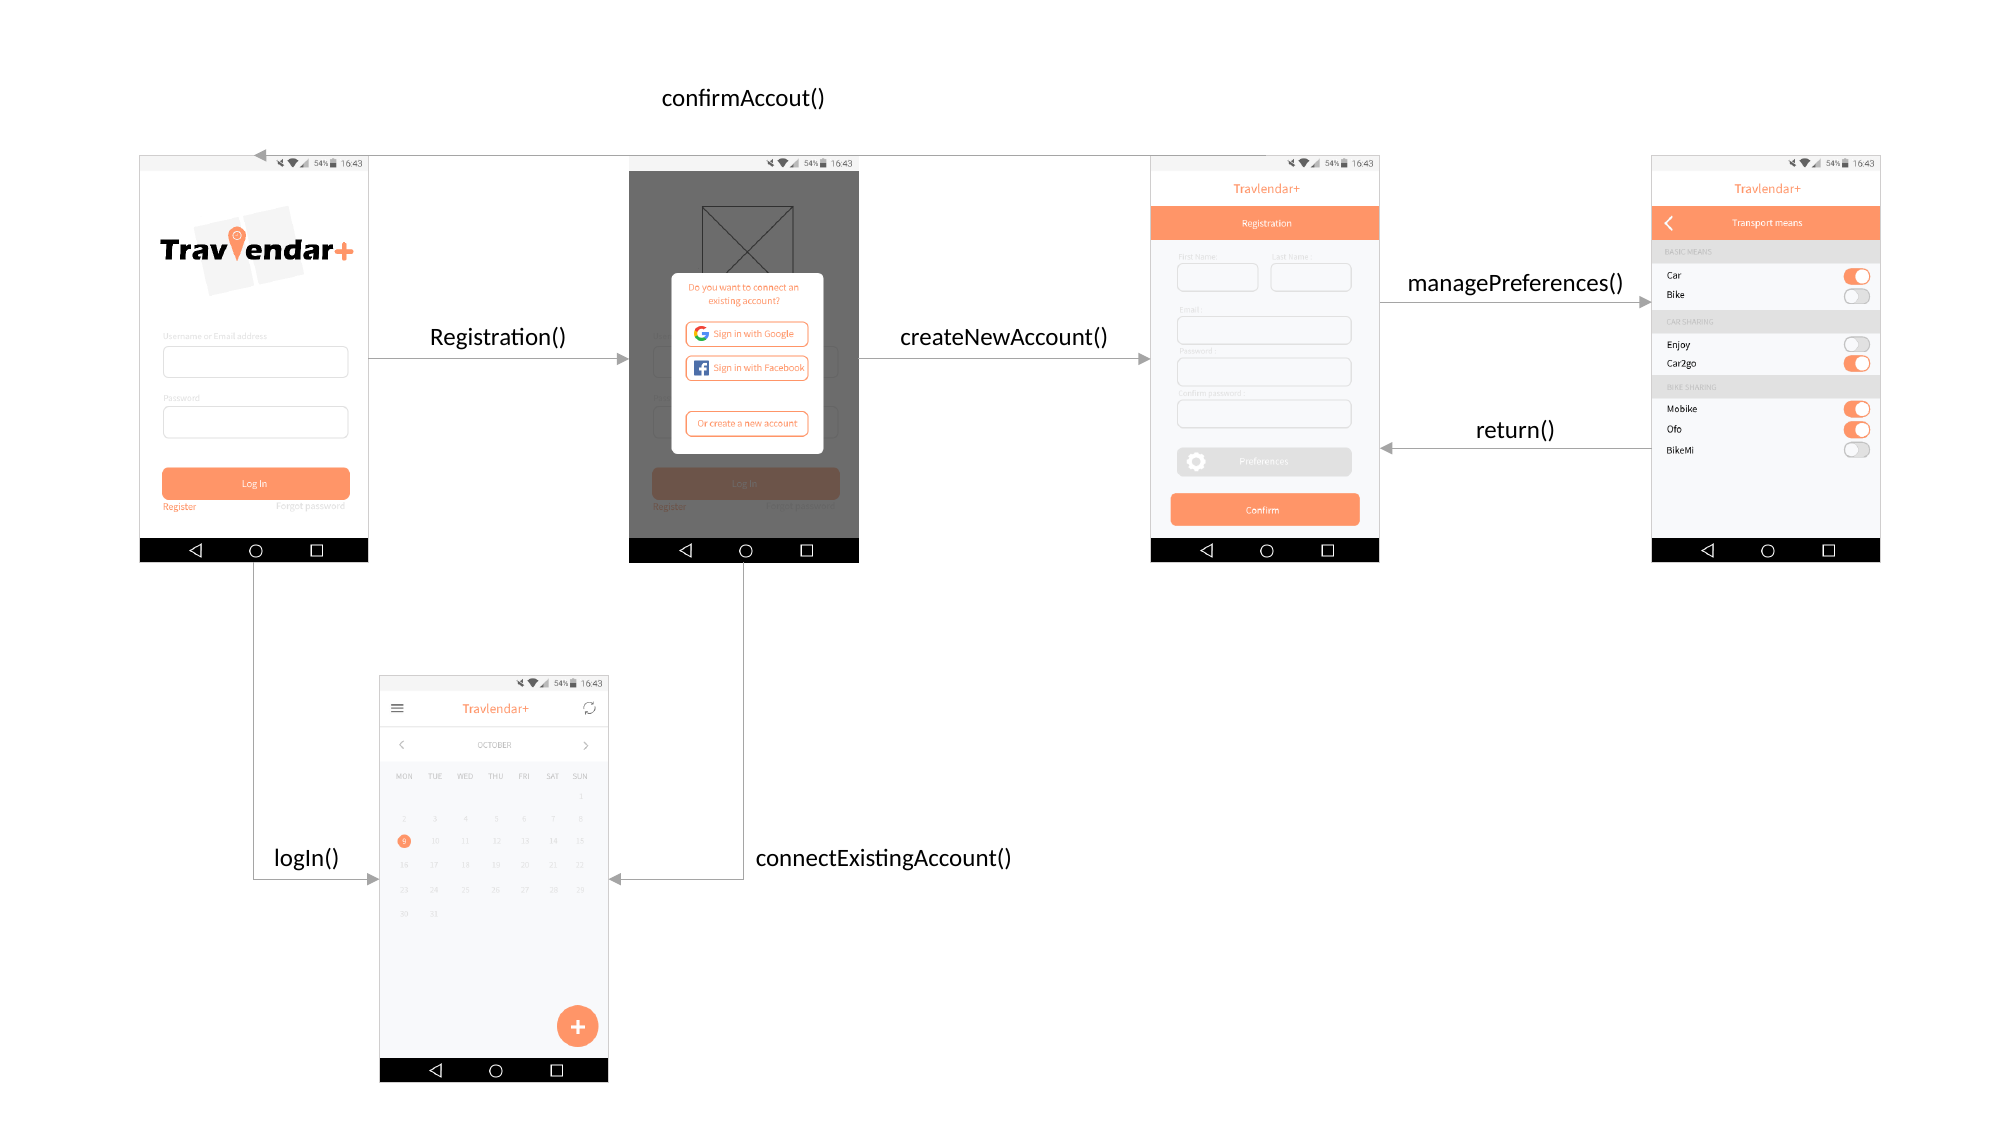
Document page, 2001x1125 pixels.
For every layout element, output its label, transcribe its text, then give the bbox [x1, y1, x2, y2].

text_box logIn() [259, 833, 355, 879]
picture [1651, 155, 1881, 563]
picture [139, 155, 369, 563]
picture [379, 675, 609, 1083]
text_box Registration() [415, 313, 582, 358]
text_box return() [1461, 405, 1571, 448]
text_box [158, 658, 475, 784]
text_box managePreferences() [1392, 259, 1639, 302]
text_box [517, 653, 835, 789]
text_box createNewAccount() [885, 313, 1124, 358]
picture [629, 155, 759, 563]
text_box confirmAccout() [647, 73, 759, 119]
picture [1150, 155, 1380, 563]
text_box confirmAccout() [760, 73, 841, 119]
picture [760, 155, 859, 563]
text_box connectExistingAccount() [740, 833, 1028, 879]
